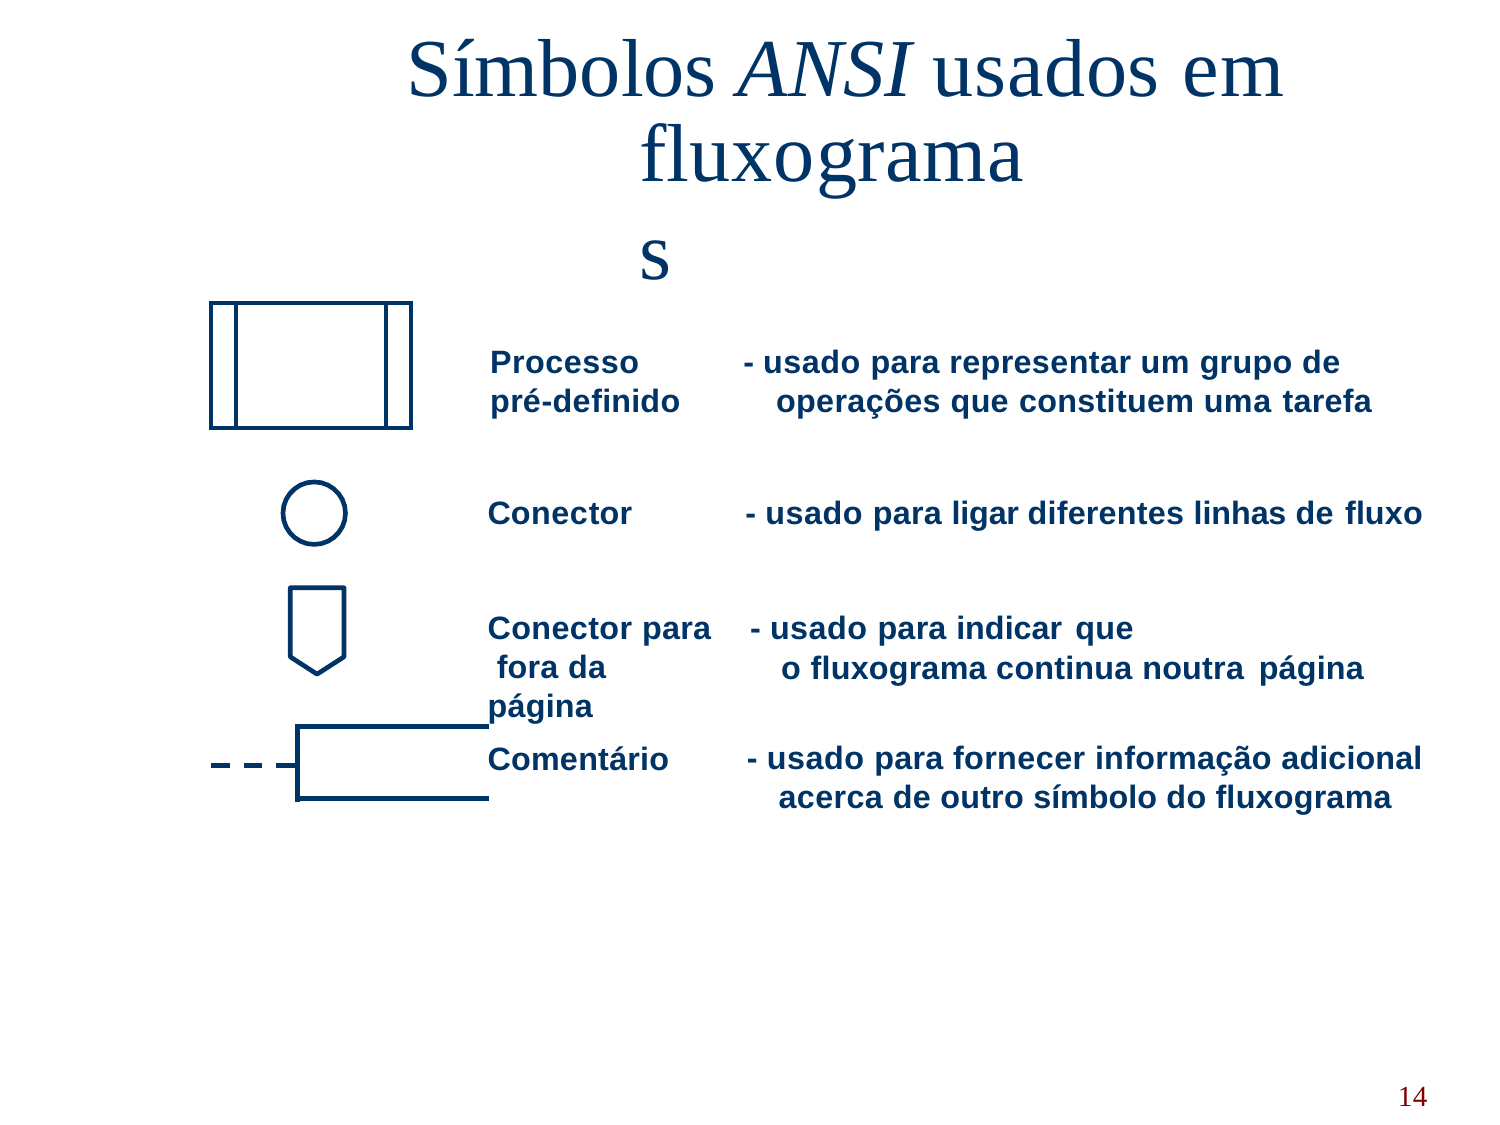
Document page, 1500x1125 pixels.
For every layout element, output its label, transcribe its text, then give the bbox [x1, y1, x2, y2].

table_header [213, 305, 234, 426]
text_box Comentário [494, 735, 673, 777]
text_box - usado para representar um grupo de operações que constituem uma tarefa [741, 339, 1378, 419]
slide_number 14 [1391, 1078, 1433, 1125]
text_box [282, 481, 346, 545]
table_header [238, 305, 384, 426]
text_box Conector [485, 489, 636, 531]
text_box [210, 723, 490, 802]
text_box - usado para fornecer informação adicional acerca de outro símbolo do fluxograma [744, 735, 1442, 815]
text_box - usado para indicar que o fluxograma continua noutra página [747, 605, 1369, 686]
text_box Conector para fora da página [485, 605, 717, 724]
title Símbolos ANSI usados em [404, 11, 1291, 203]
text_box [290, 587, 344, 675]
text_box Processo pré-definido [488, 339, 682, 458]
table_header [388, 305, 409, 426]
text_box - usado para ligar diferentes linhas de fluxo [743, 489, 1446, 531]
text_box fluxogramas [637, 96, 1056, 297]
